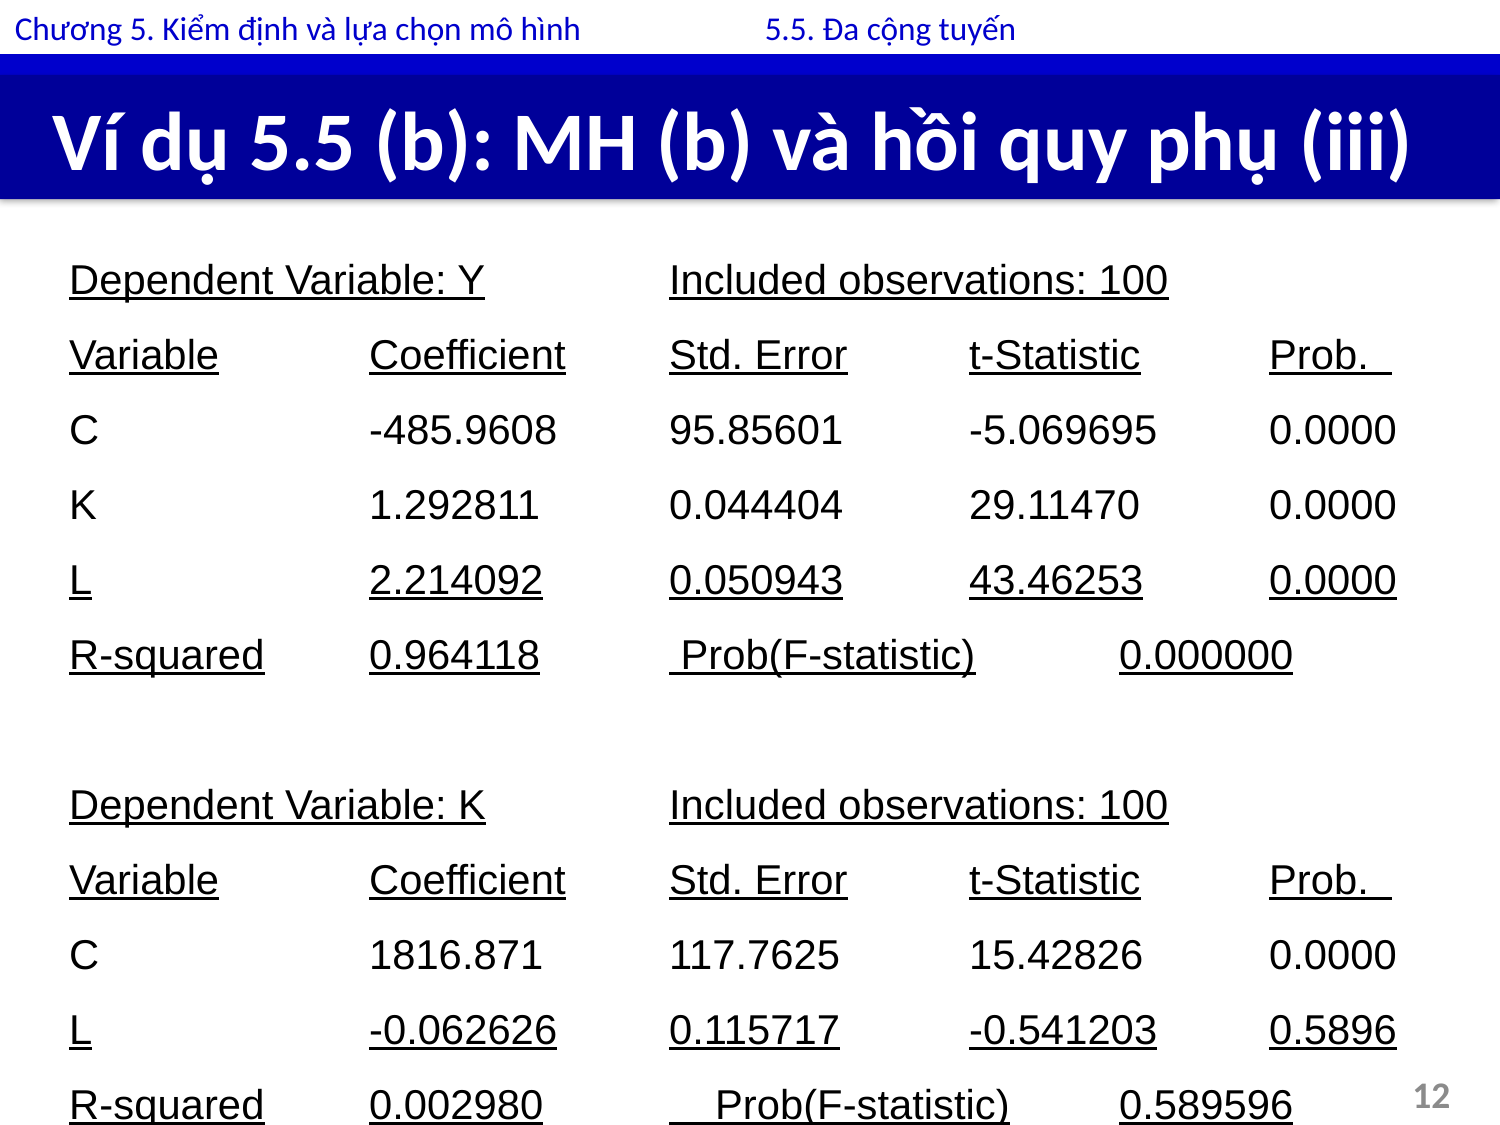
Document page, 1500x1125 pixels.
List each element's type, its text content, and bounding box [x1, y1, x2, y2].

slide_number 12 [1340, 1063, 1466, 1124]
title Ví dụ 5.5 (b): MH (b) và hồi quy phụ (iii) [0, 74, 1500, 200]
text_box Chương 5. Kiểm định và lựa chọn mô hình 5.5. Đa cộng tuyến [0, 0, 1500, 55]
list Dependent Variable: Y Included observations: 100 Variable Coefficient Std. Error t-Statistic Prob. C -485.9608 95.85601 -5.069695 0.0000 K 1.292811 0.044404 29.11470 0.0000 L 2.214092 0.050943 43.46253 0.0000 R-squared 0.964118 Prob(F-statistic) 0.000000 Dependent Variable: K Included observations: 100 Variable Coefficient Std. Error t-Statistic Prob. C 1816.871 117.7625 15.42826 0.0000 L -0.062626 0.115717 -0.541203 0.5896 R-squared 0.002980 Prob(F-statistic) 0.589596 [54, 245, 1455, 1044]
